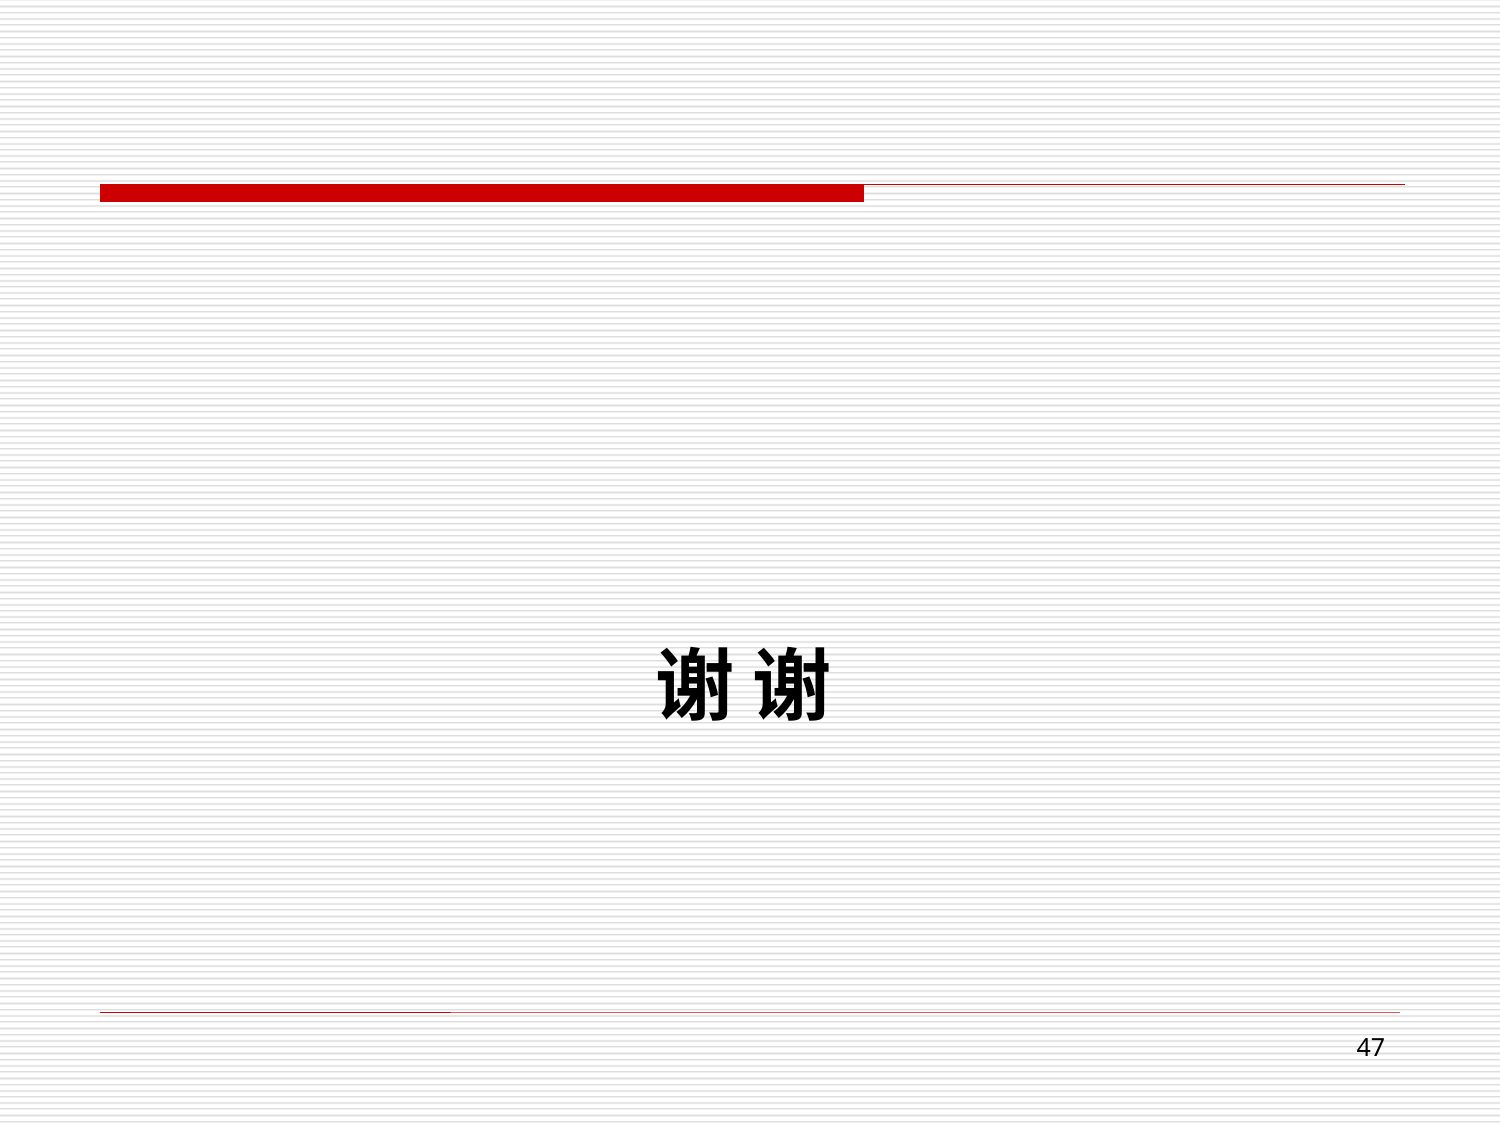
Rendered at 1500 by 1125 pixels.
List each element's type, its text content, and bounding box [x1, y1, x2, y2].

title 谢 谢 [87, 538, 1400, 739]
text_box 47 [1074, 1024, 1400, 1103]
picture [0, 0, 1500, 1125]
